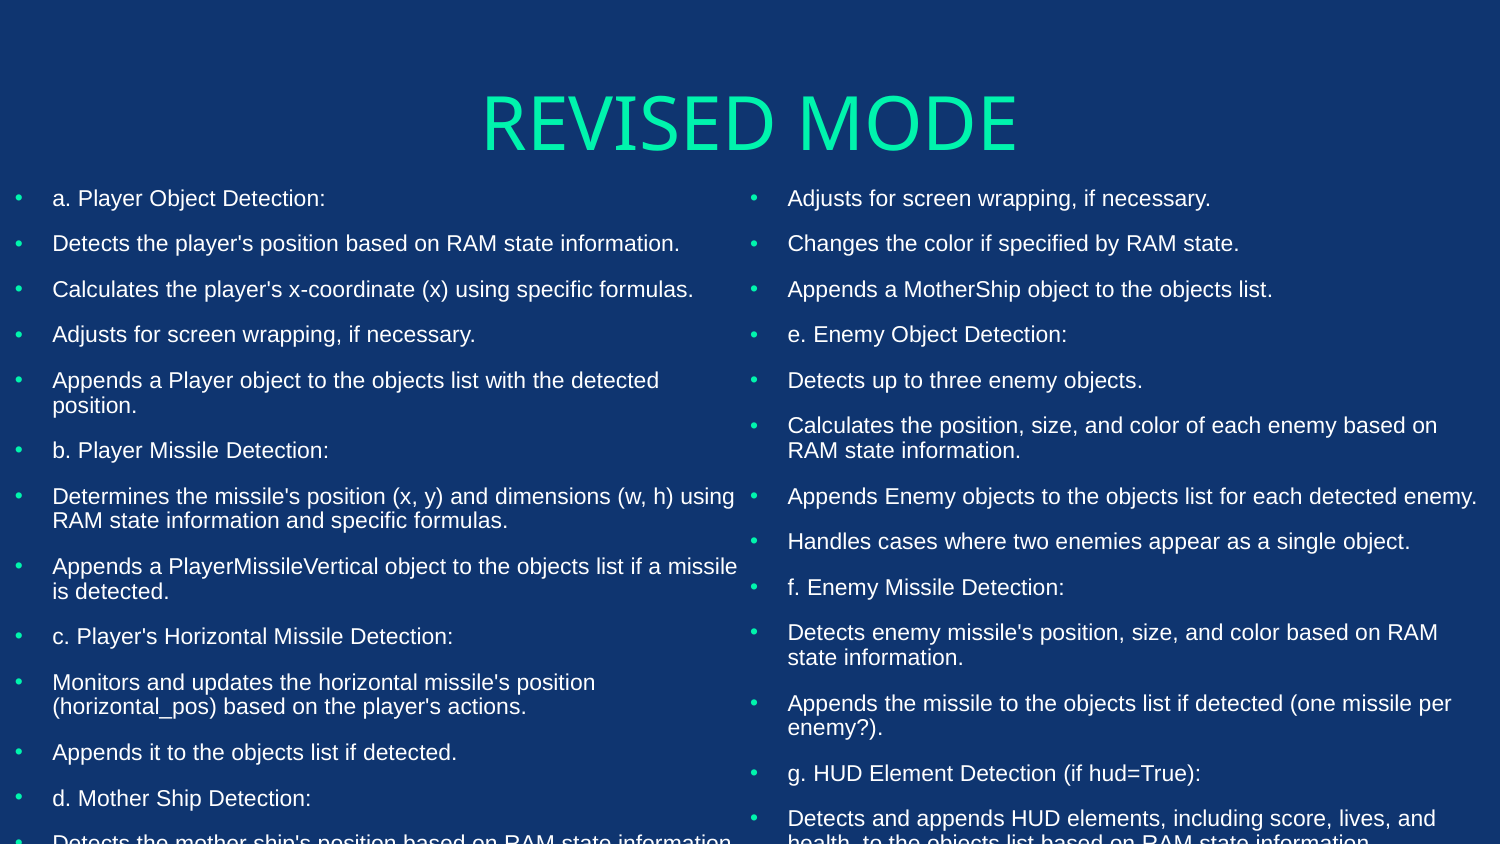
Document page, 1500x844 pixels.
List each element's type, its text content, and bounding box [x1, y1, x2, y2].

title REVISED MODE [118, 75, 1382, 156]
text_box a. Player Object Detection: Detects the player's position based on RAM state information. Calculates the player's x-coordinate (x) using specific formulas. Adjusts for screen wrapping, if necessary. Appends a Player object to the objects list with the detected position. b. Player Missile Detection: Determines the missile's position (x, y) and dimensions (w, h) using RAM state information and specific formulas. Appends a PlayerMissileVertical object to the objects list if a missile is detected. c. Player's Horizontal Missile Detection: Monitors and updates the horizontal missile's position (horizontal_pos) based on the player's actions. Appends it to the objects list if detected. d. Mother Ship Detection: Detects the mother ship's position based on RAM state information. Adjusts for screen wrapping, if necessary. Changes the color if specified by RAM state. Appends a MotherShip object to the objects list. e. Enemy Object Detection: Detects up to three enemy objects. Calculates the position, size, and color of each enemy based on RAM state information. Appends Enemy objects to the objects list for each detected enemy. Handles cases where two enemies appear as a single object. f. Enemy Missile Detection: Detects enemy missile's position, size, and color based on RAM state information. Appends the missile to the objects list if detected (one missile per enemy?). g. HUD Element Detection (if hud=True): Detects and appends HUD elements, including score, lives, and health, to the objects list based on RAM state information. [0, 179, 1500, 844]
